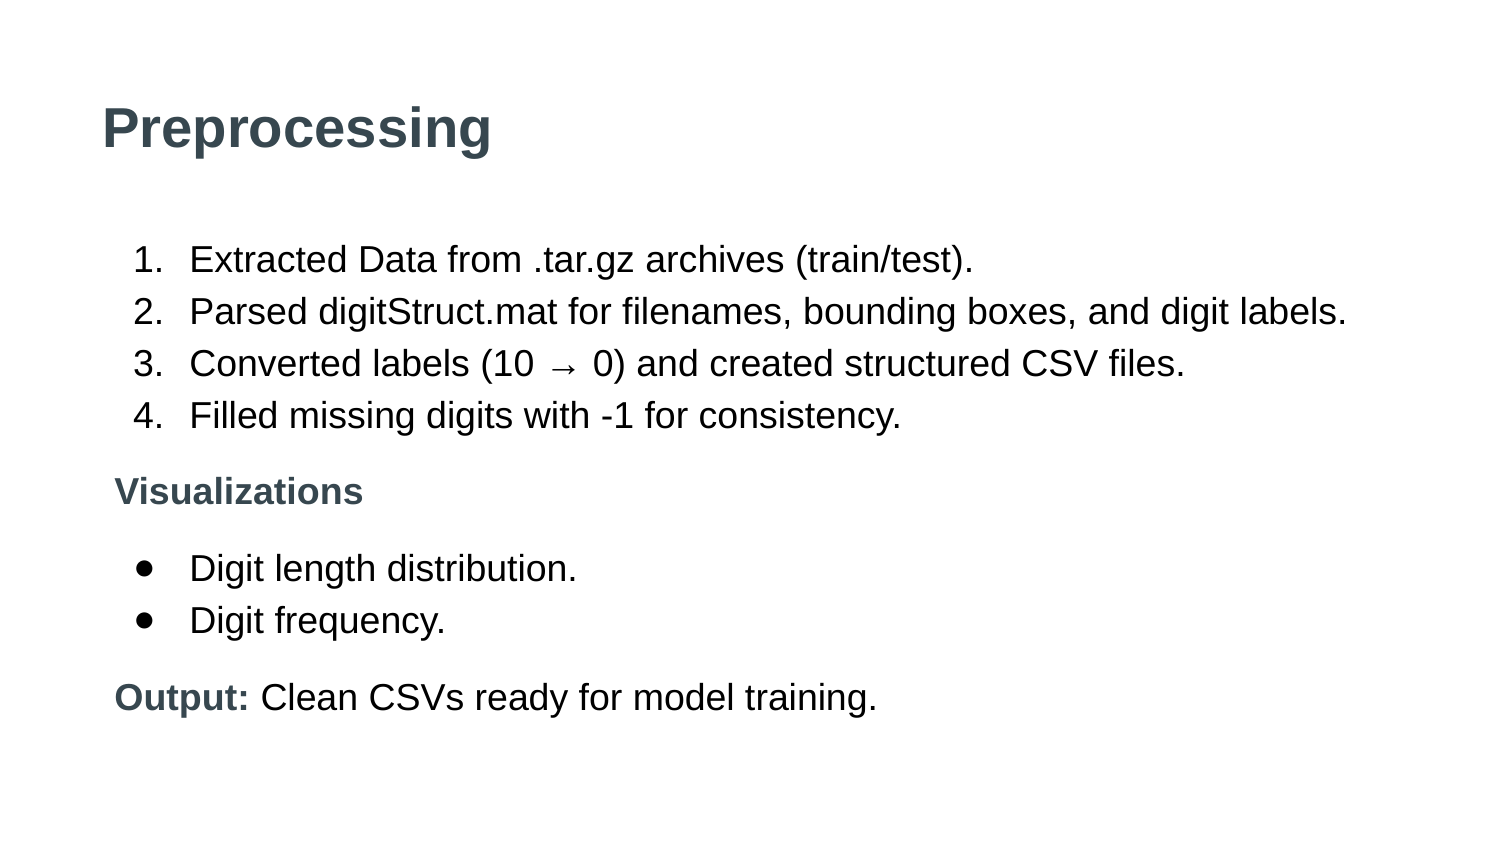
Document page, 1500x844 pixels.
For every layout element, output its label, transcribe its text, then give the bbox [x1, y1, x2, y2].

text_box Preprocessing [87, 75, 776, 176]
list Extracted Data from .tar.gz archives (train/test). Parsed digitStruct.mat for filenames, bounding boxes, and digit labels. Converted labels (10 → 0) and created structured CSV files. Filled missing digits with -1 for consistency. Visualizations Digit length distribution. Digit frequency. Output: Clean CSVs ready for model training. [99, 213, 1435, 775]
